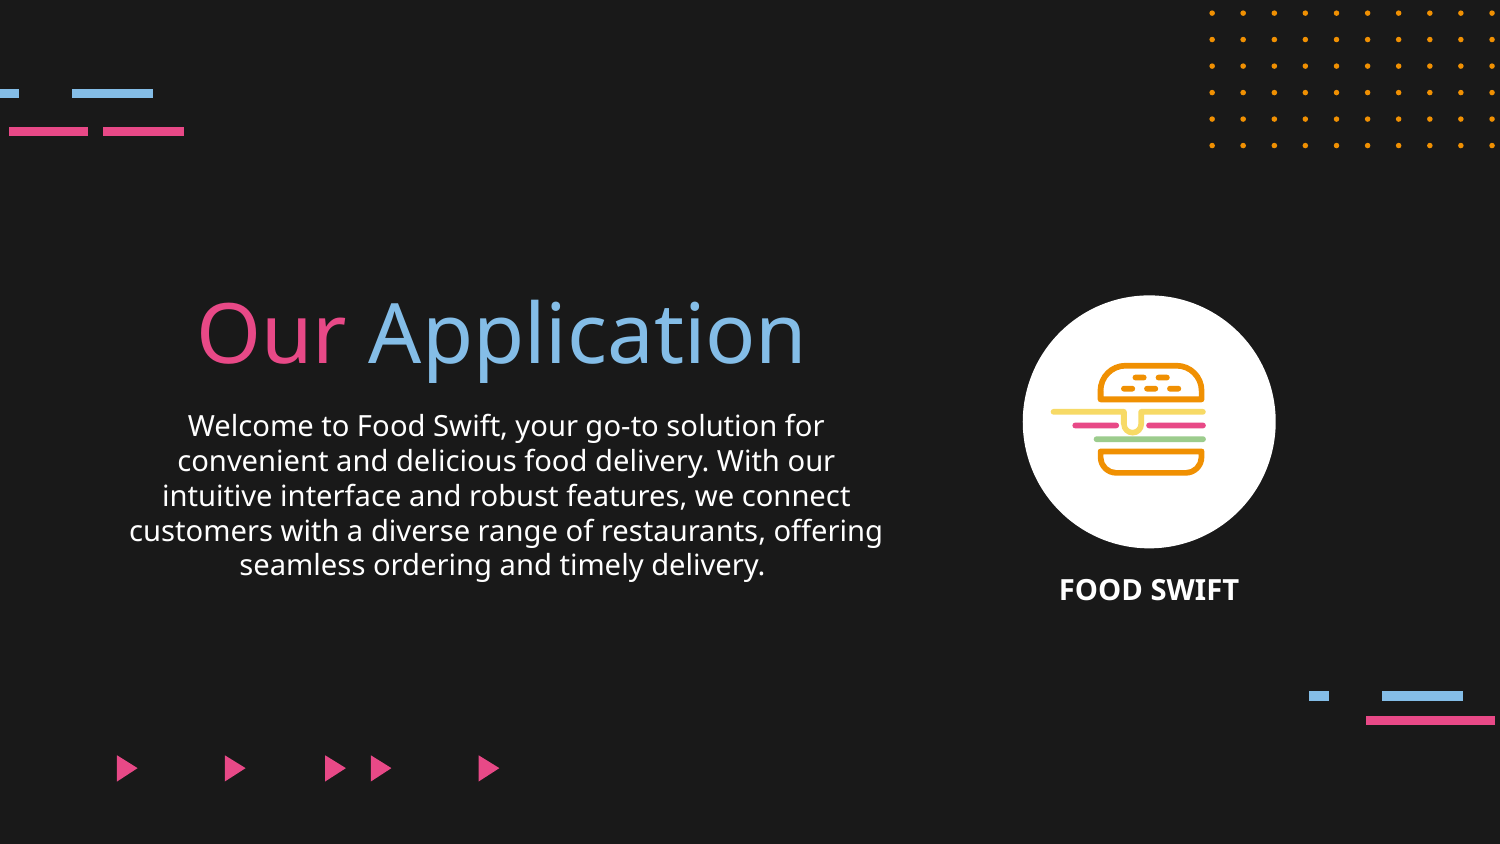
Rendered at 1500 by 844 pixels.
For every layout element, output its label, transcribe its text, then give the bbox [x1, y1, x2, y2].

text_box FOOD SWIFT [1039, 567, 1259, 611]
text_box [1050, 362, 1207, 477]
text_box [1024, 296, 1275, 547]
subtitle Welcome to Food Swift, your go-to solution for convenient and delicious food delivery. With our intuitive interface and robust features, we connect customers with a diverse range of restaurants, offering seamless ordering and timely delivery. [121, 377, 892, 611]
title Our Application [116, 276, 888, 385]
